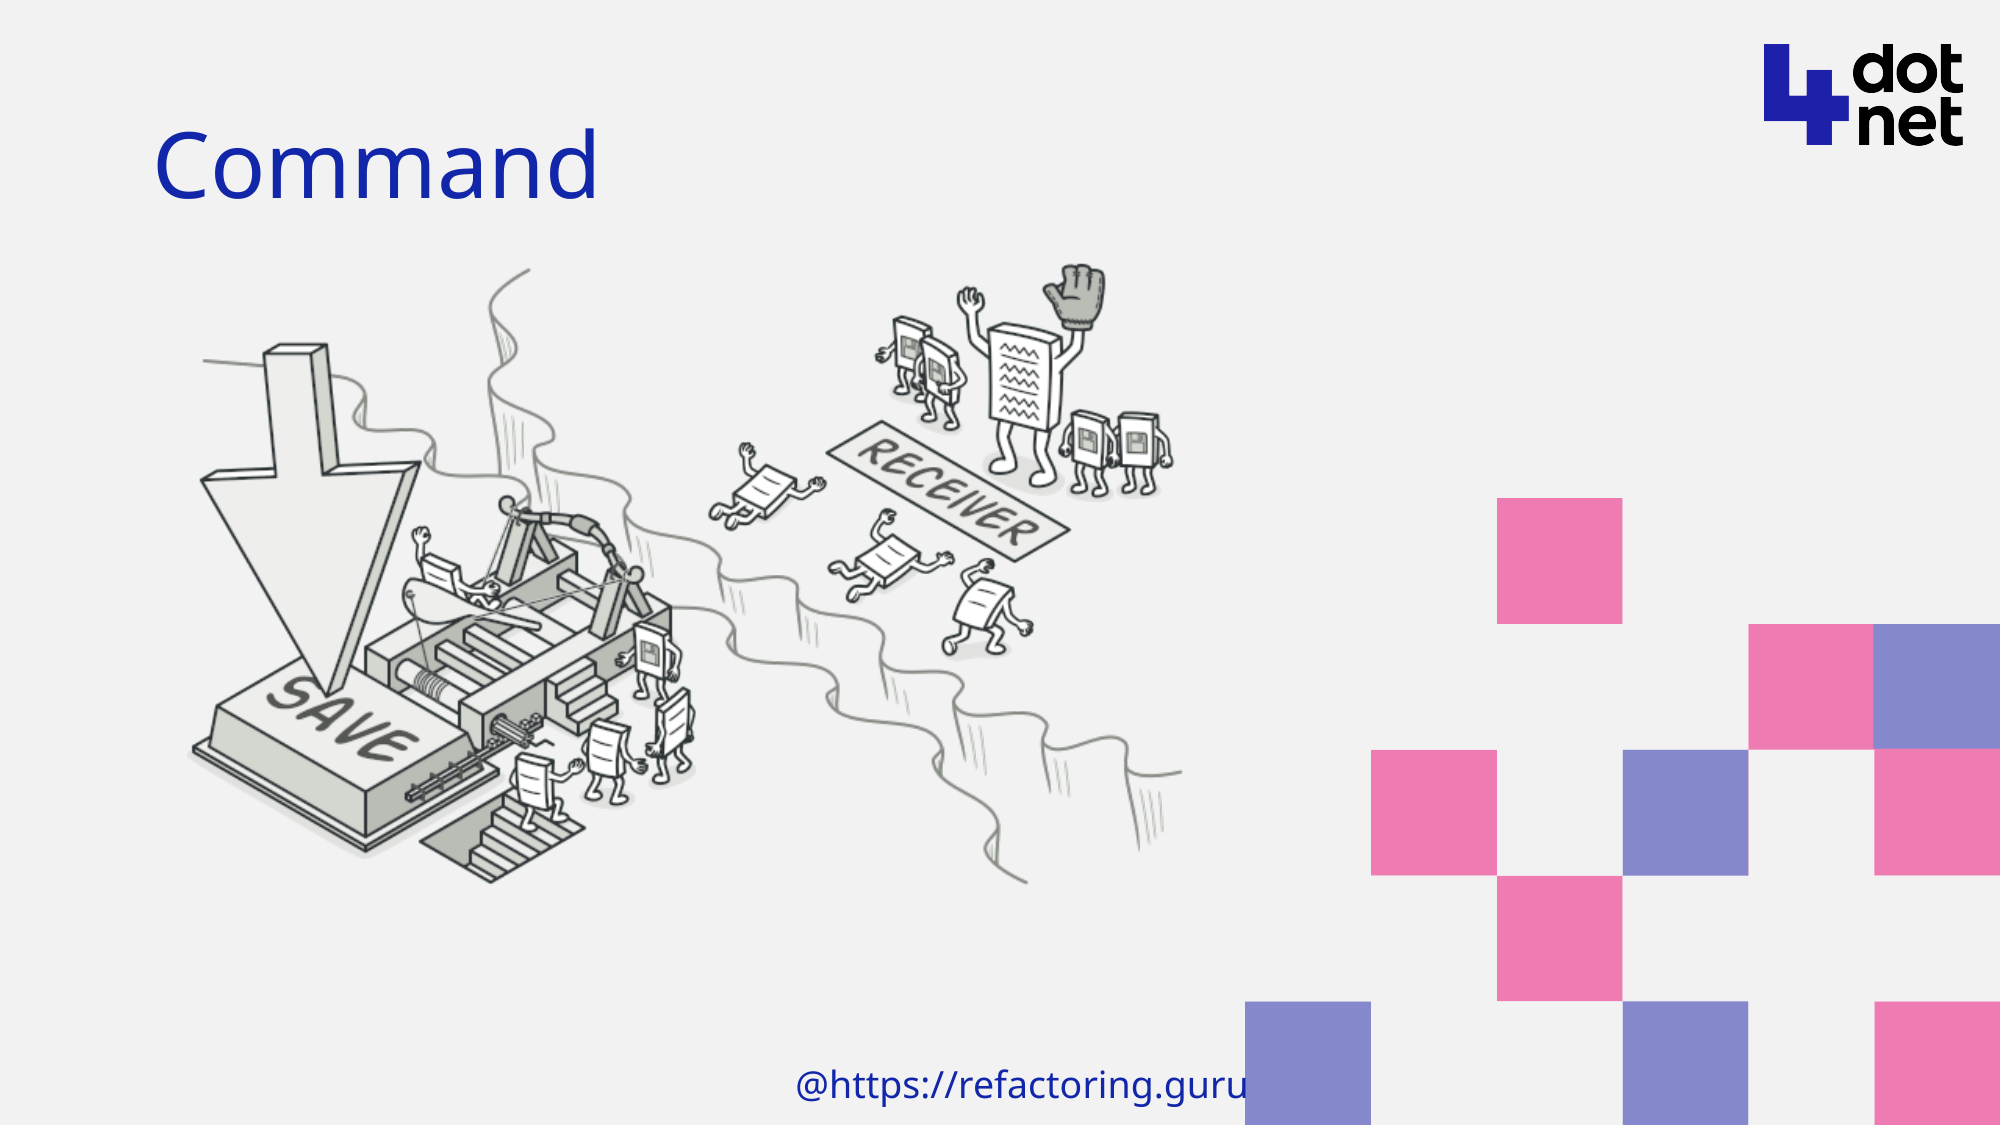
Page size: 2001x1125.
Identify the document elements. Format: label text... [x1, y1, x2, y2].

title Command [137, 59, 1863, 278]
picture [1764, 44, 1963, 146]
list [186, 261, 1187, 887]
text_box @https://refactoring.guru [780, 1054, 1264, 1114]
